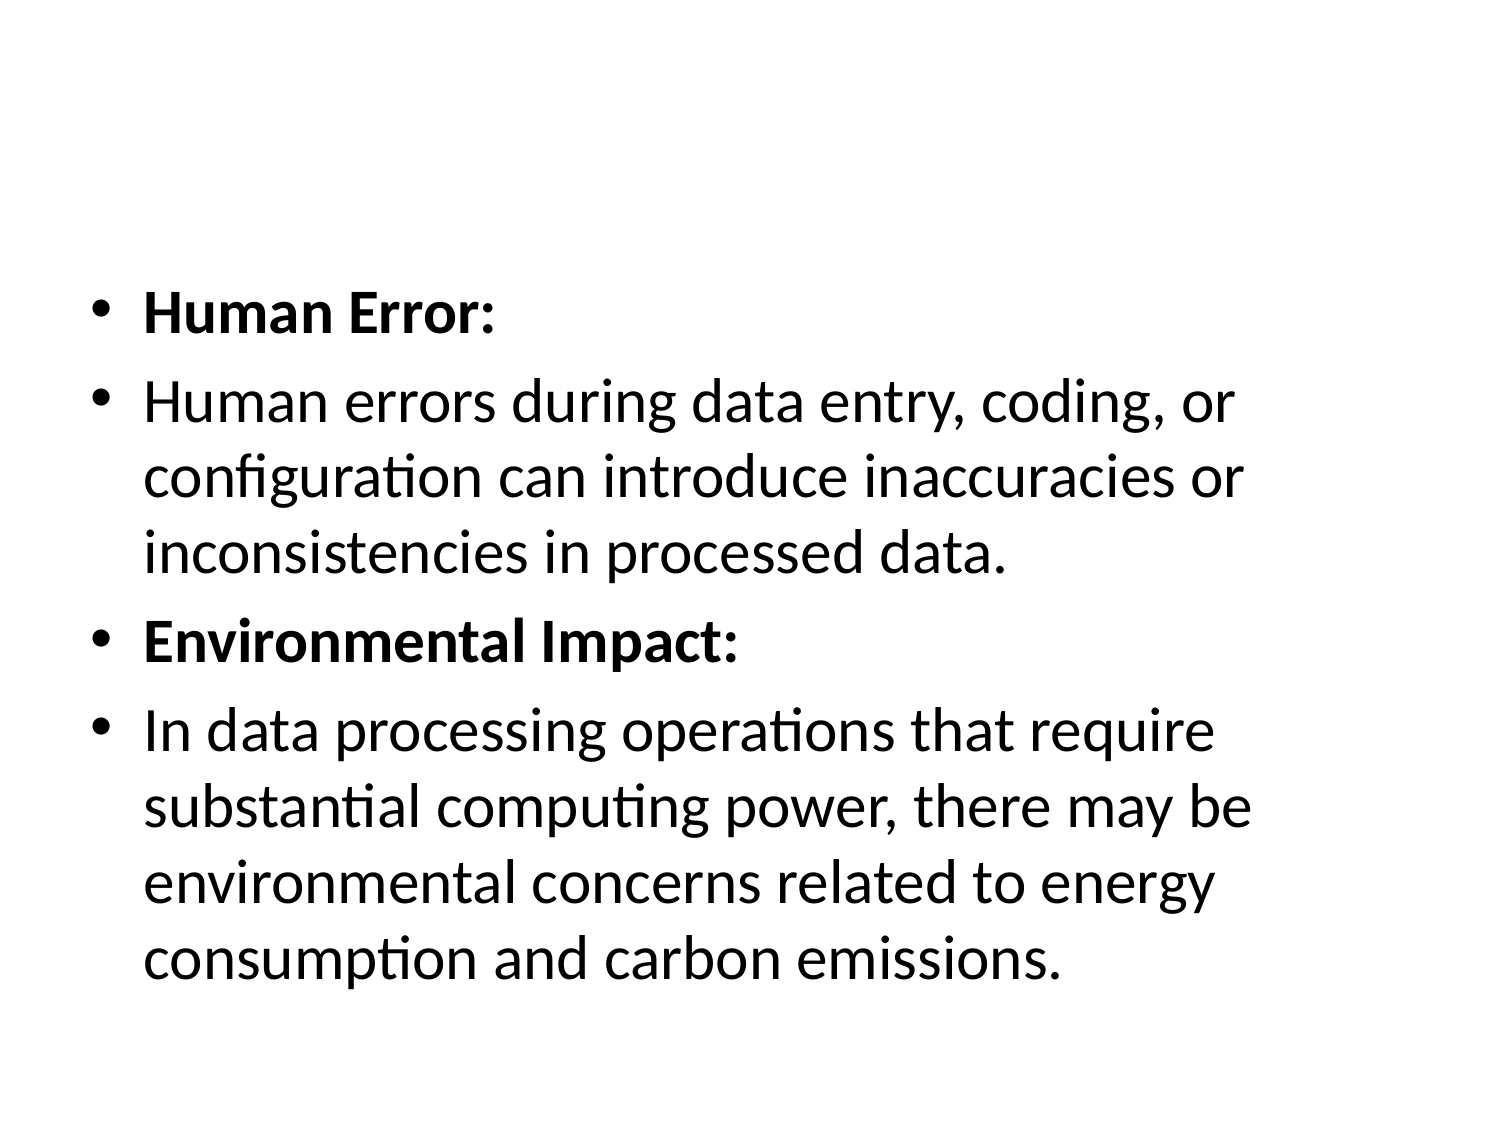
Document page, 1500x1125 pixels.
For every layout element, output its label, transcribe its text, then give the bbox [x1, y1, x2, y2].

list Human Error: Human errors during data entry, coding, or configuration can introduce inaccuracies or inconsistencies in processed data. Environmental Impact: In data processing operations that require substantial computing power, there may be environmental concerns related to energy consumption and carbon emissions. [75, 262, 1425, 1005]
